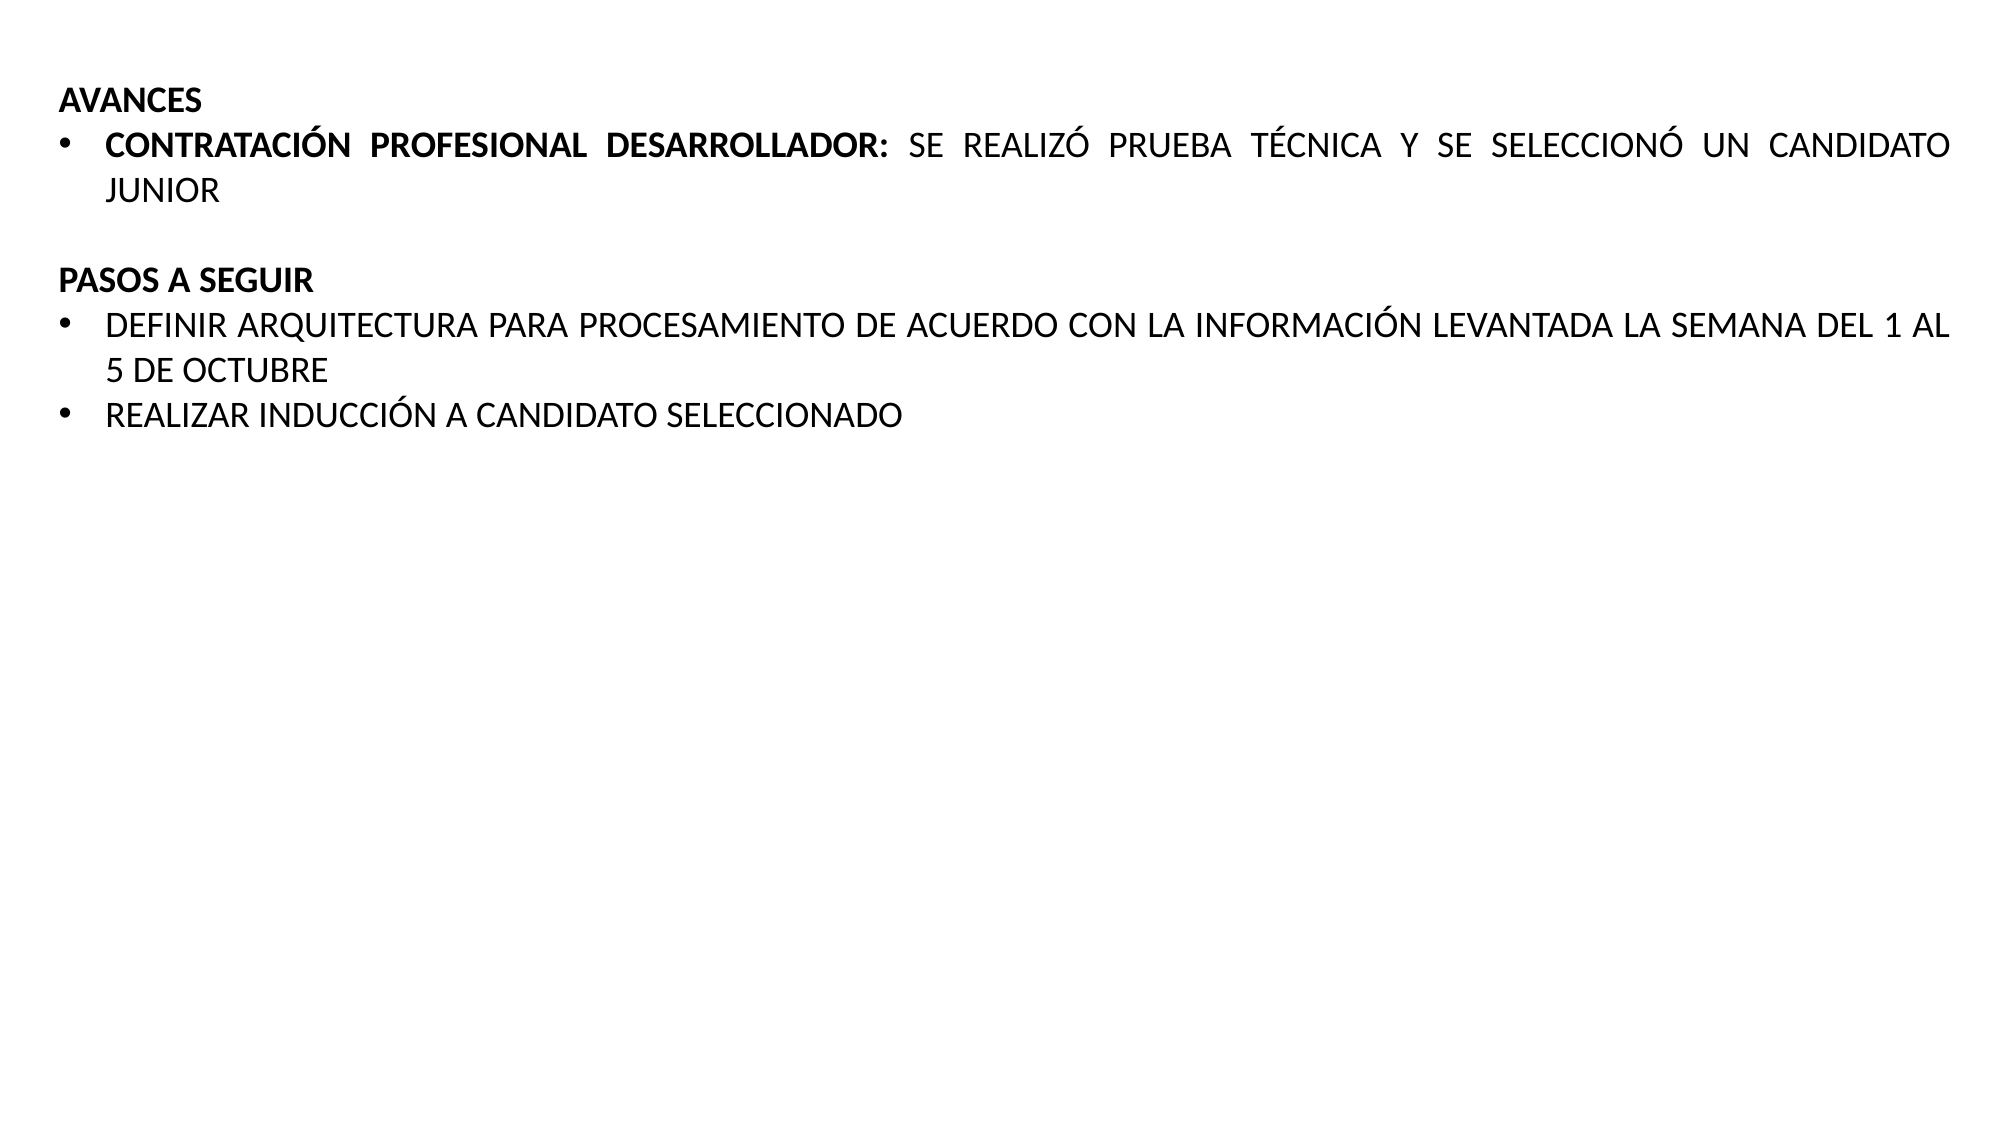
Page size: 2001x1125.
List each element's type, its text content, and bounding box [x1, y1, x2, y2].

text_box AVANCES CONTRATACIÓN PROFESIONAL DESARROLLADOR: SE REALIZÓ PRUEBA TÉCNICA Y SE SELECCIONÓ UN CANDIDATO JUNIOR PASOS A SEGUIR DEFINIR ARQUITECTURA PARA PROCESAMIENTO DE ACUERDO CON LA INFORMACIÓN LEVANTADA LA SEMANA DEL 1 AL 5 DE OCTUBRE REALIZAR INDUCCIÓN A CANDIDATO SELECCIONADO [43, 67, 1967, 443]
